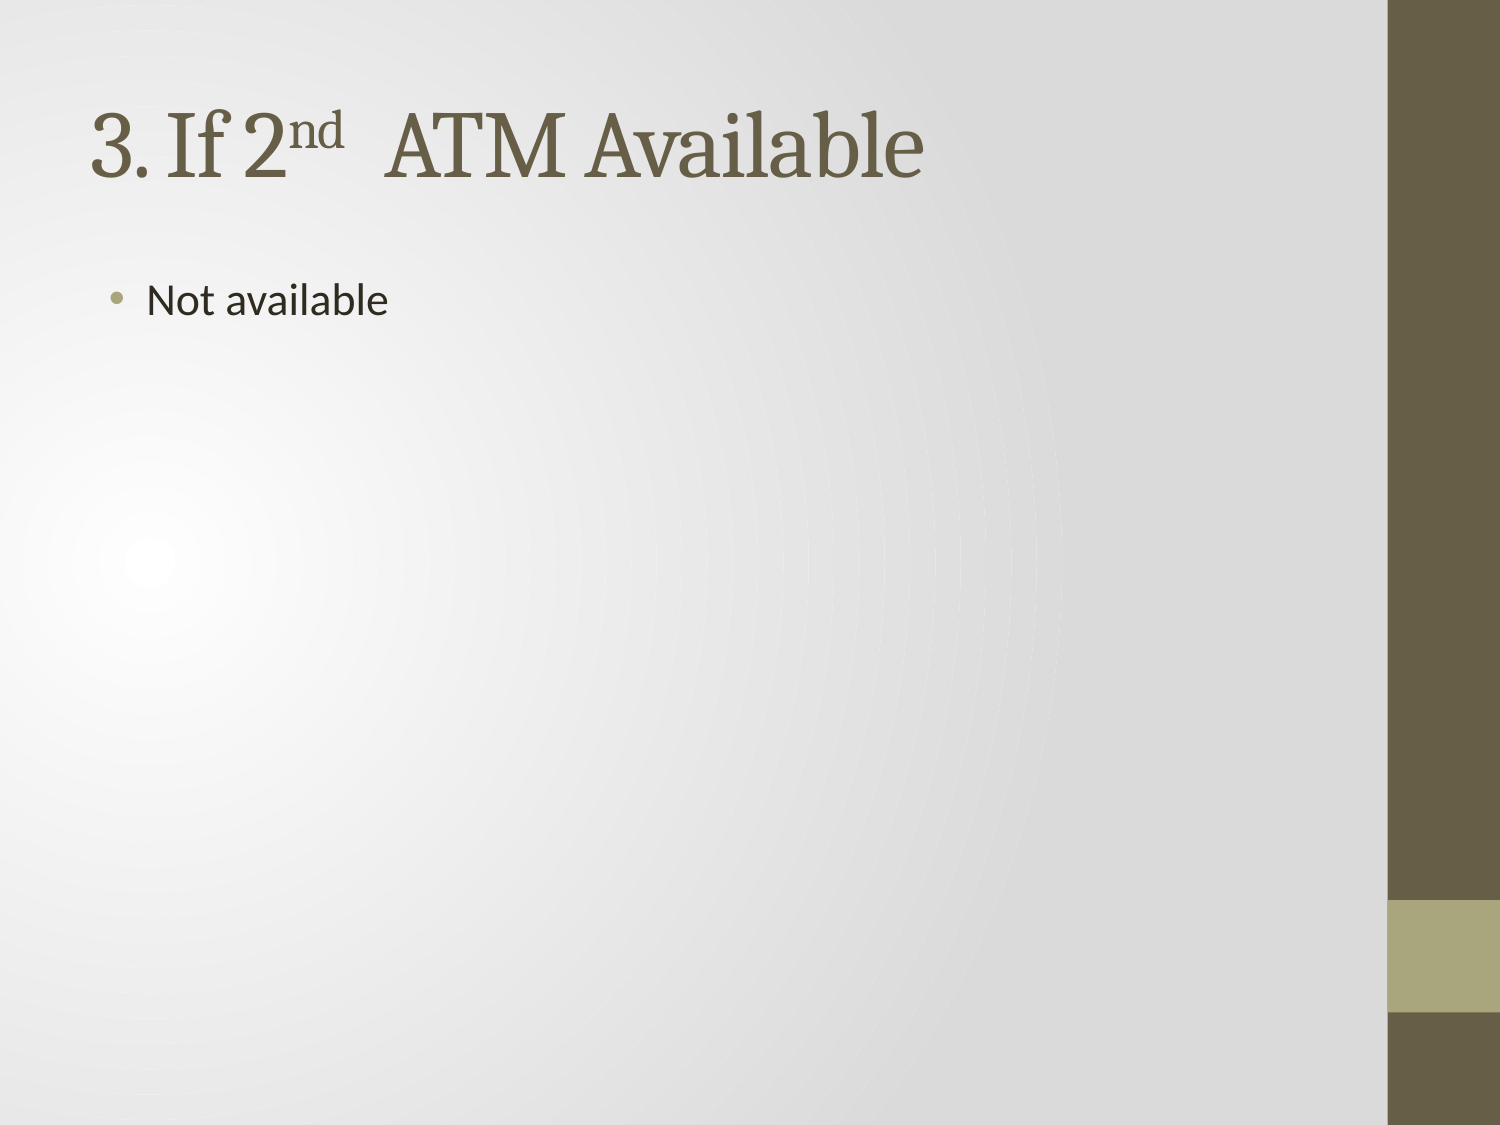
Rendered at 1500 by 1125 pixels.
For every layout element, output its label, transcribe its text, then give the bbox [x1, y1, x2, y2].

list Not available [75, 262, 1325, 1050]
title 3. If 2nd ATM Available [75, 45, 1325, 233]
